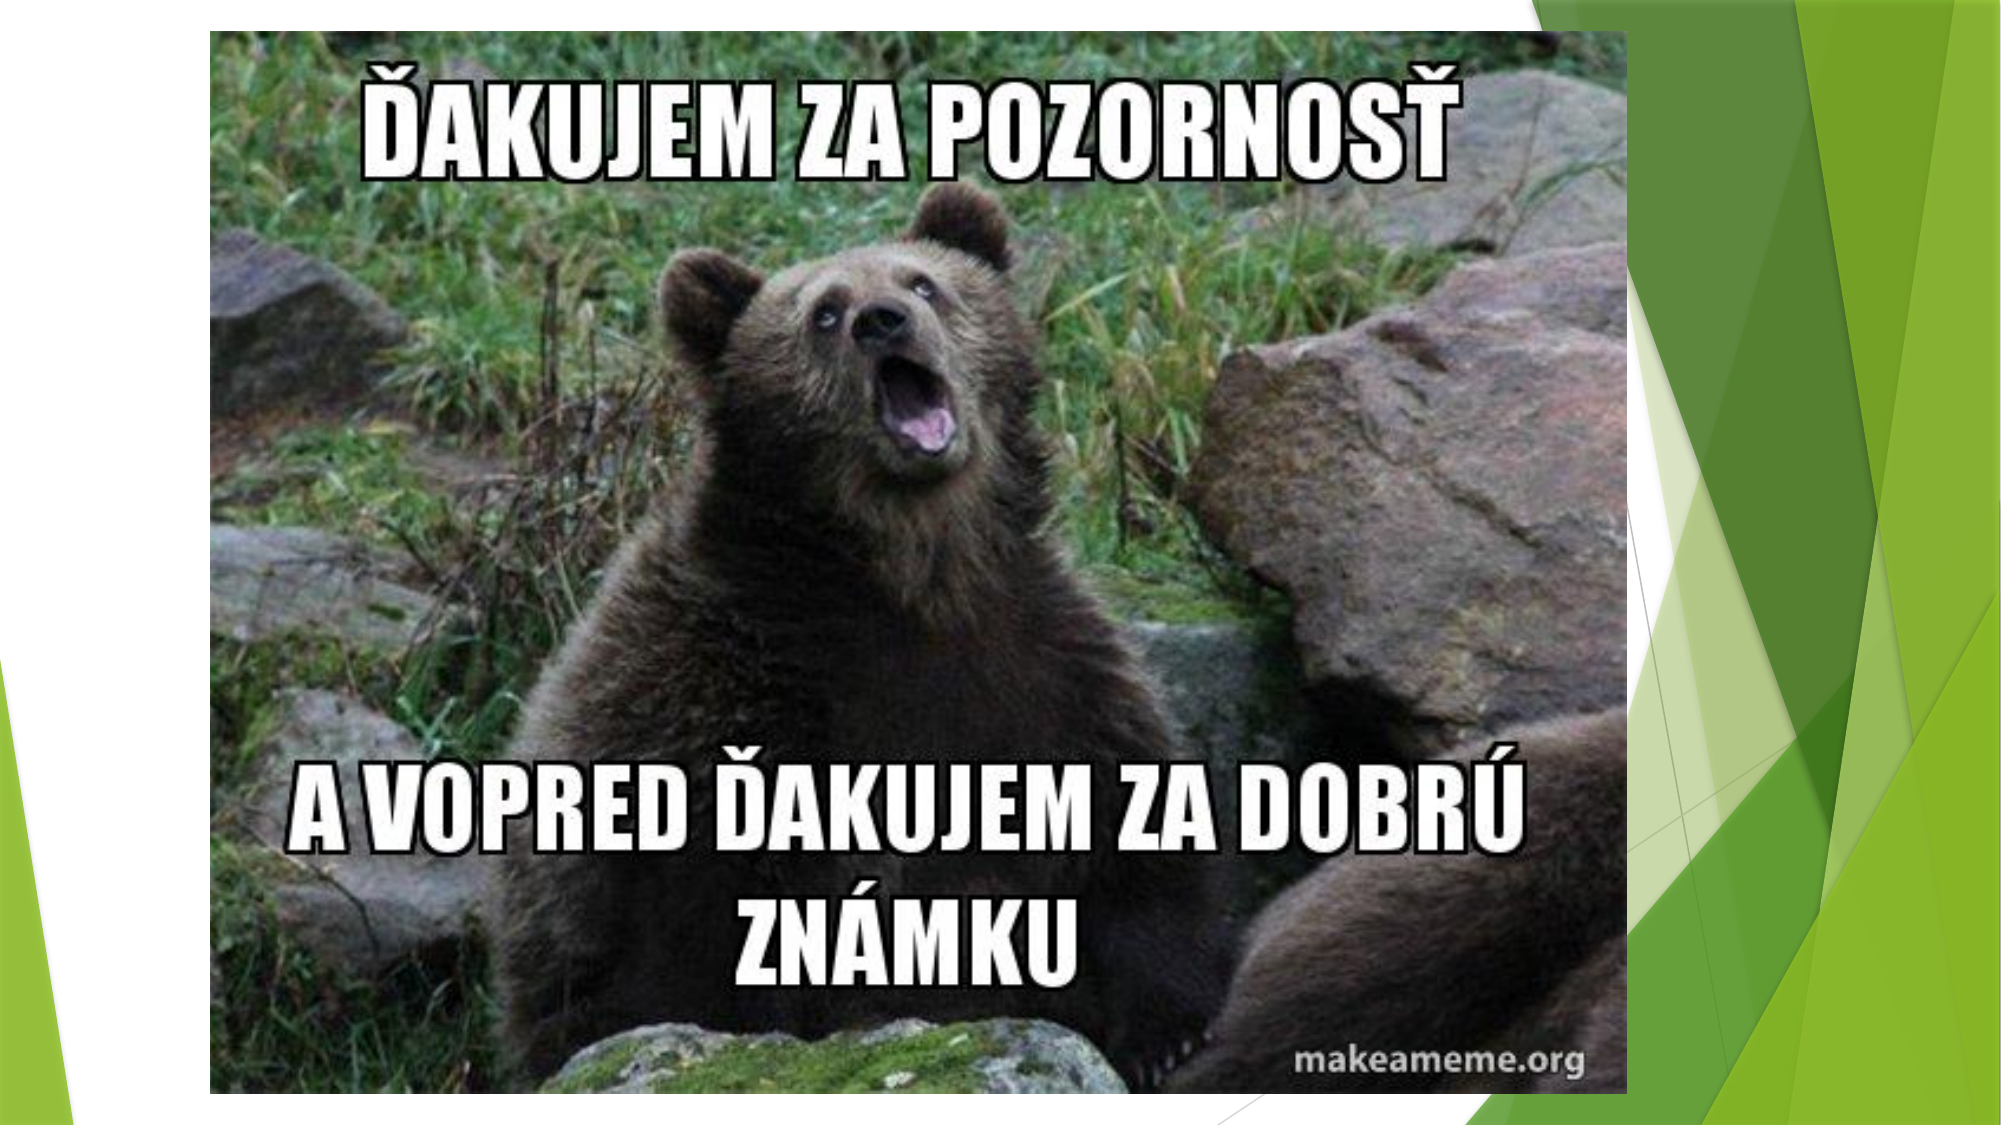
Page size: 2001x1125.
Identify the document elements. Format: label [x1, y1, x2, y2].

picture [210, 30, 1628, 1095]
